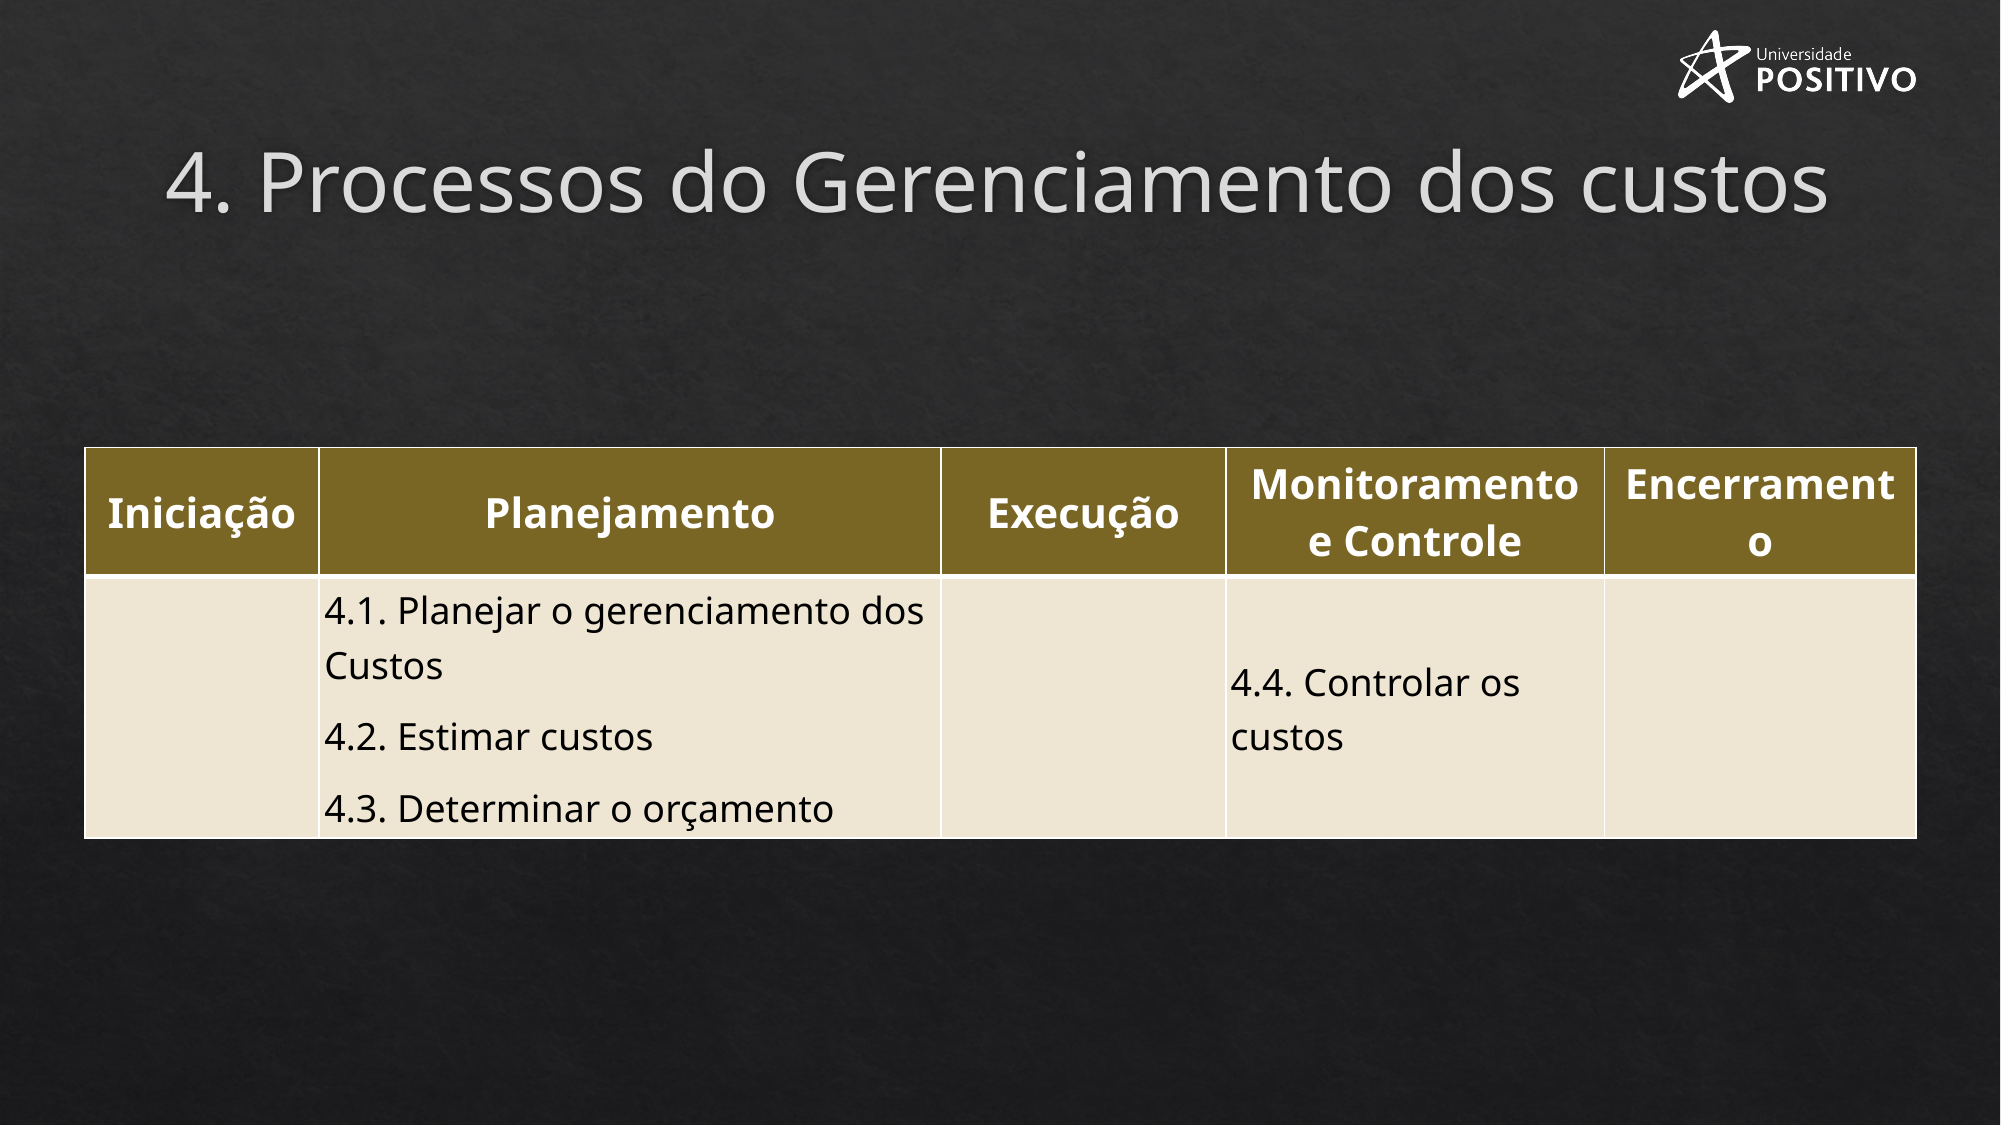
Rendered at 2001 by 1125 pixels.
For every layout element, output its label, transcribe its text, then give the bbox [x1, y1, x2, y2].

table_header Planejamento [320, 448, 940, 574]
title 4. Processos do Gerenciamento dos custos [149, 99, 1849, 260]
table_cell [942, 579, 1225, 837]
table_header Monitoramento e Controle [1227, 448, 1604, 574]
table_cell [1605, 579, 1915, 837]
table_cell 4.4. Controlar os custos [1227, 579, 1604, 837]
picture [1678, 30, 1916, 103]
table_cell [86, 579, 318, 837]
table_cell 4.1. Planejar o gerenciamento dos Custos 4.2. Estimar custos 4.3. Determinar o orçamento [320, 579, 940, 837]
table_header Iniciação [86, 448, 318, 574]
table_header Encerramento [1605, 448, 1915, 574]
table_header Execução [942, 448, 1225, 574]
